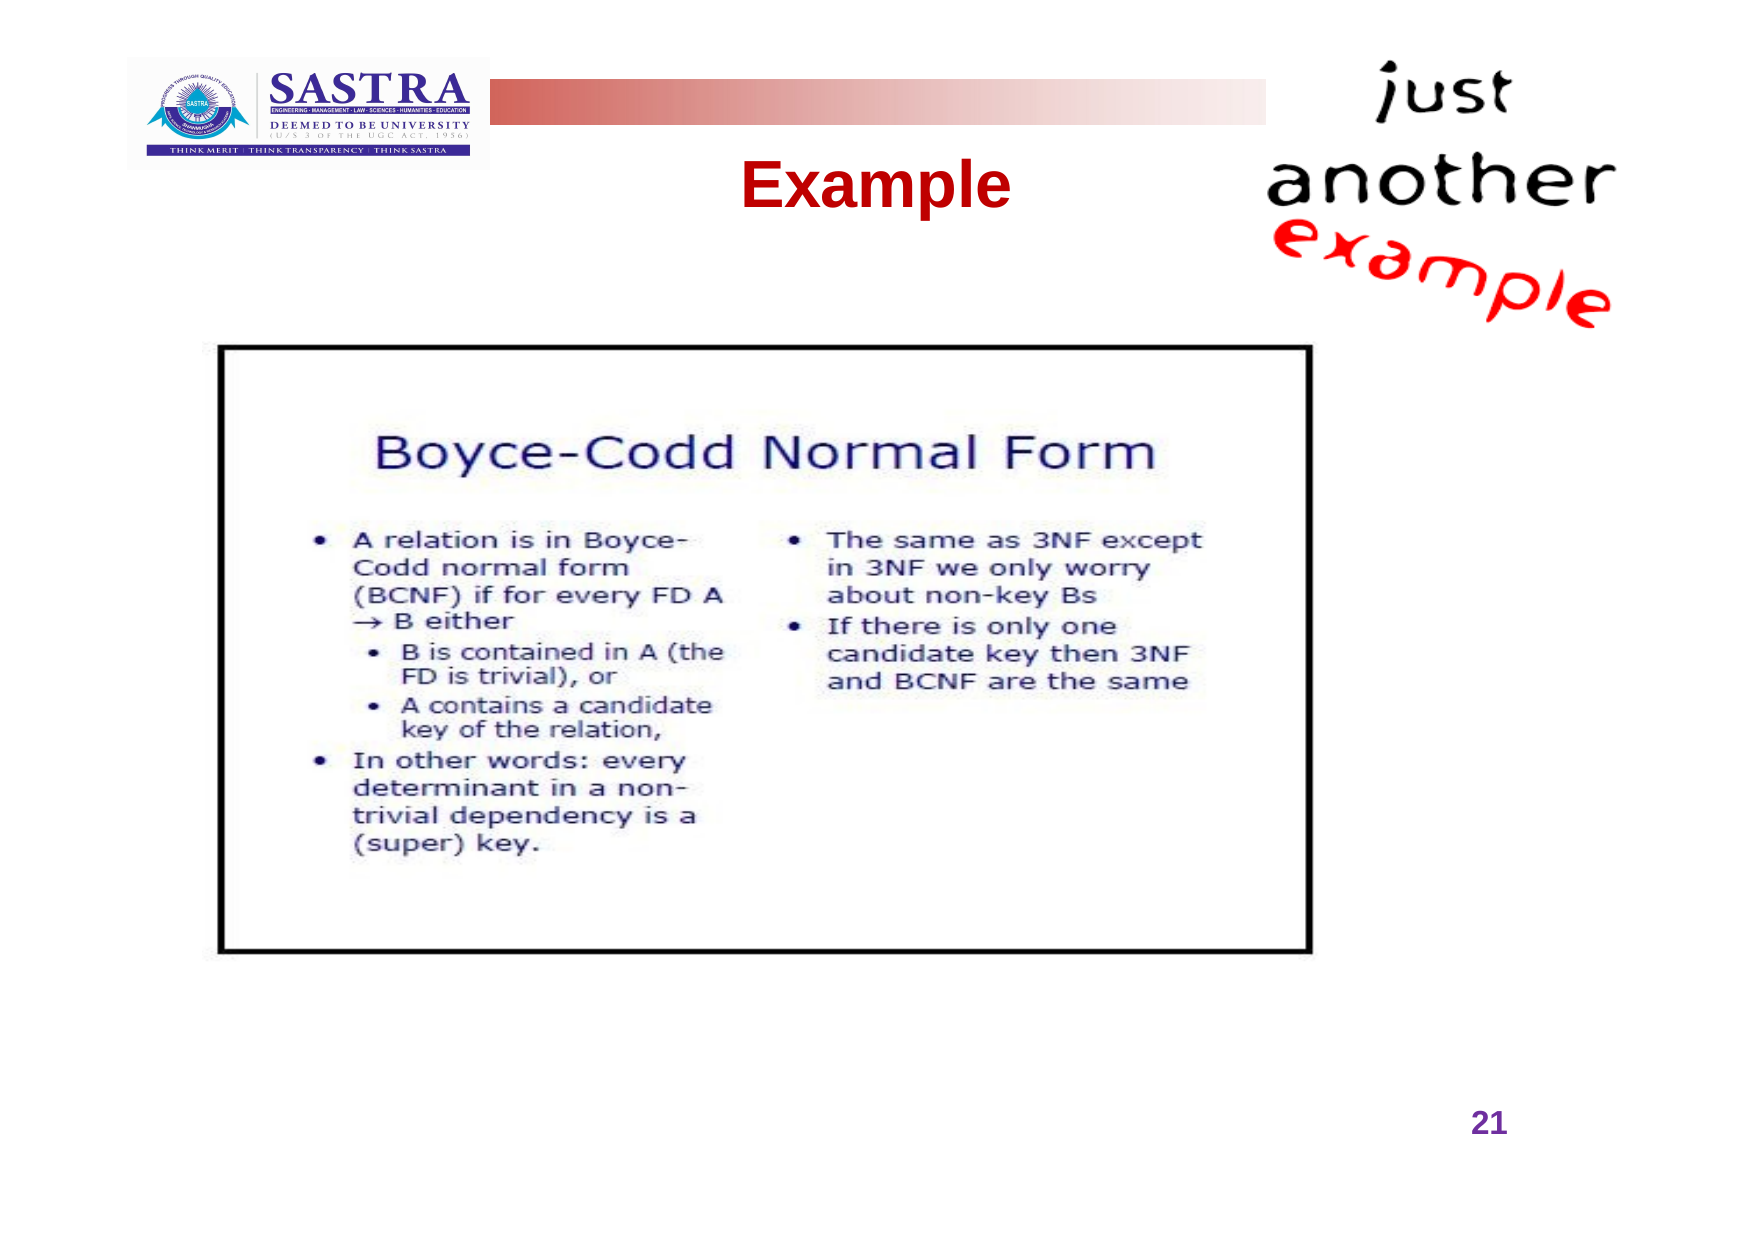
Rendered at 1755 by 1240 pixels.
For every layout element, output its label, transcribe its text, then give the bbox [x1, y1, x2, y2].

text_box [126, 56, 1619, 970]
slide_number 21 [1464, 1102, 1515, 1240]
